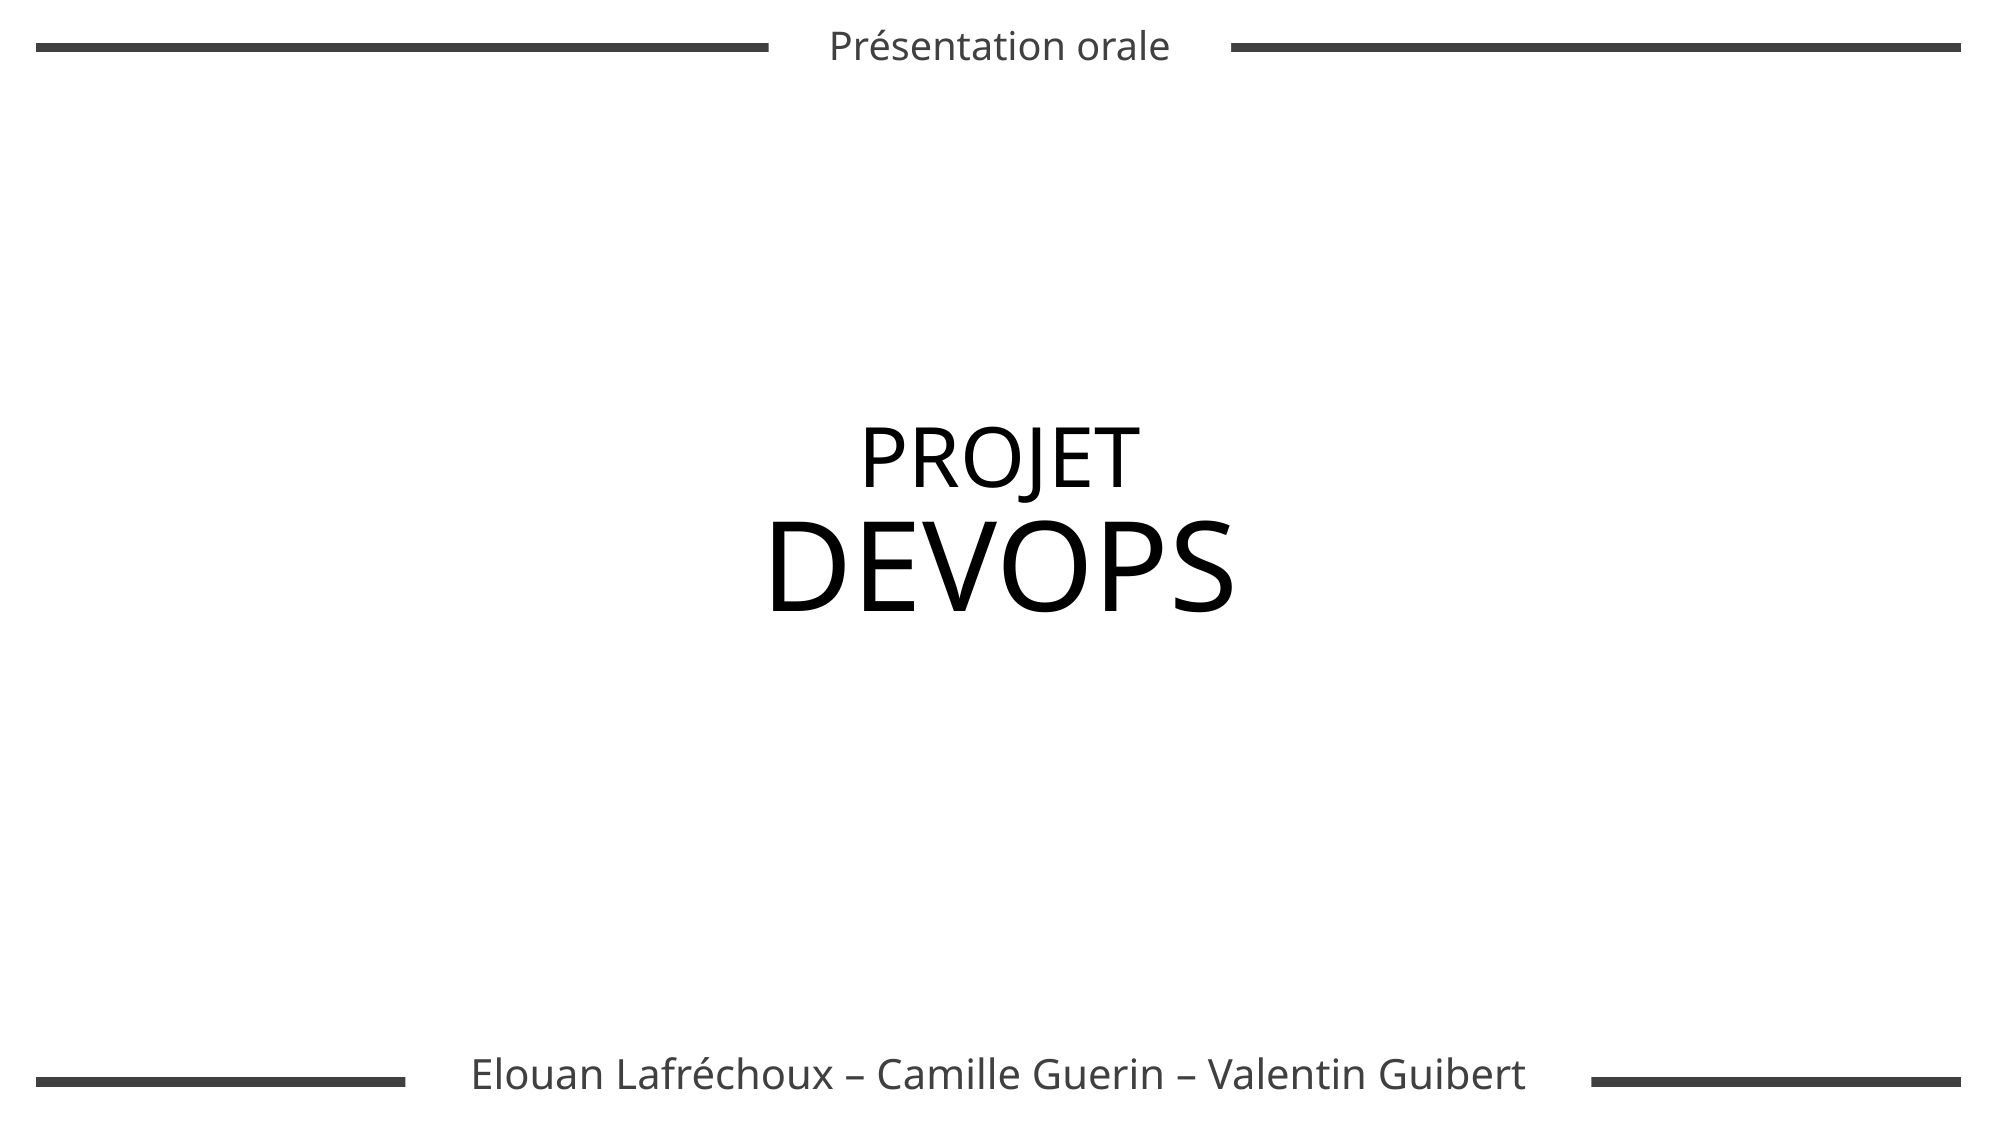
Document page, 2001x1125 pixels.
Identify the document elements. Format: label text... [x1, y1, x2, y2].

text_box PROJET [249, 346, 1750, 513]
text_box Présentation orale [768, 18, 1232, 47]
title DEVOPS [249, 513, 1750, 646]
text_box Elouan Lafréchoux – Camille Guerin – Valentin Guibert [405, 1083, 1592, 1107]
text_box Présentation orale [768, 48, 1232, 77]
text_box Elouan Lafréchoux – Camille Guerin – Valentin Guibert [405, 1014, 1592, 1081]
